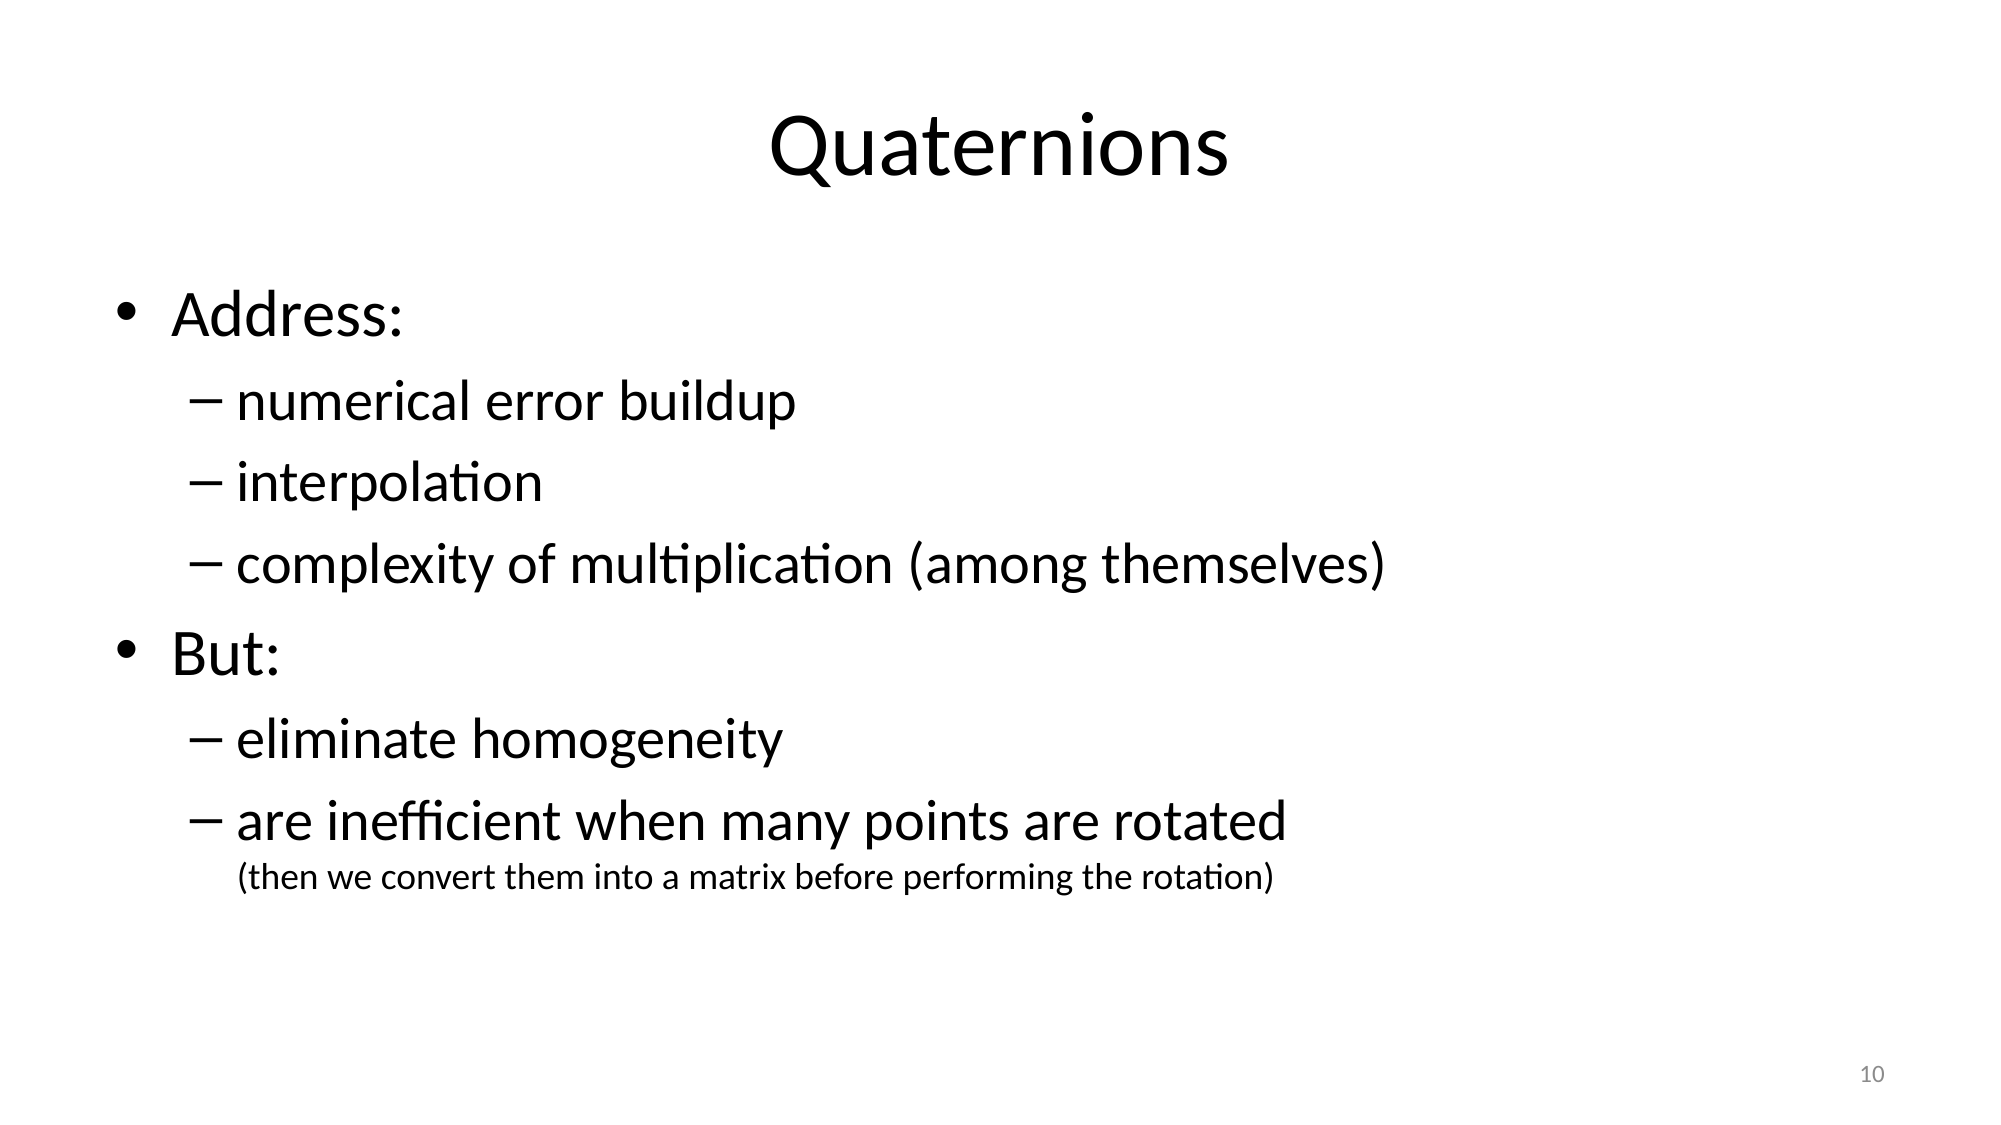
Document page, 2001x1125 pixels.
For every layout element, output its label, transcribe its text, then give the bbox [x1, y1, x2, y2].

title Quaternions [99, 45, 1900, 233]
list Address: numerical error buildup interpolation complexity of multiplication (among themselves) But: eliminate homogeneity are inefficient when many points are rotated (then we convert them into a matrix before performing the rotation) [99, 262, 1900, 1005]
slide_number 10 [1433, 1042, 1900, 1103]
